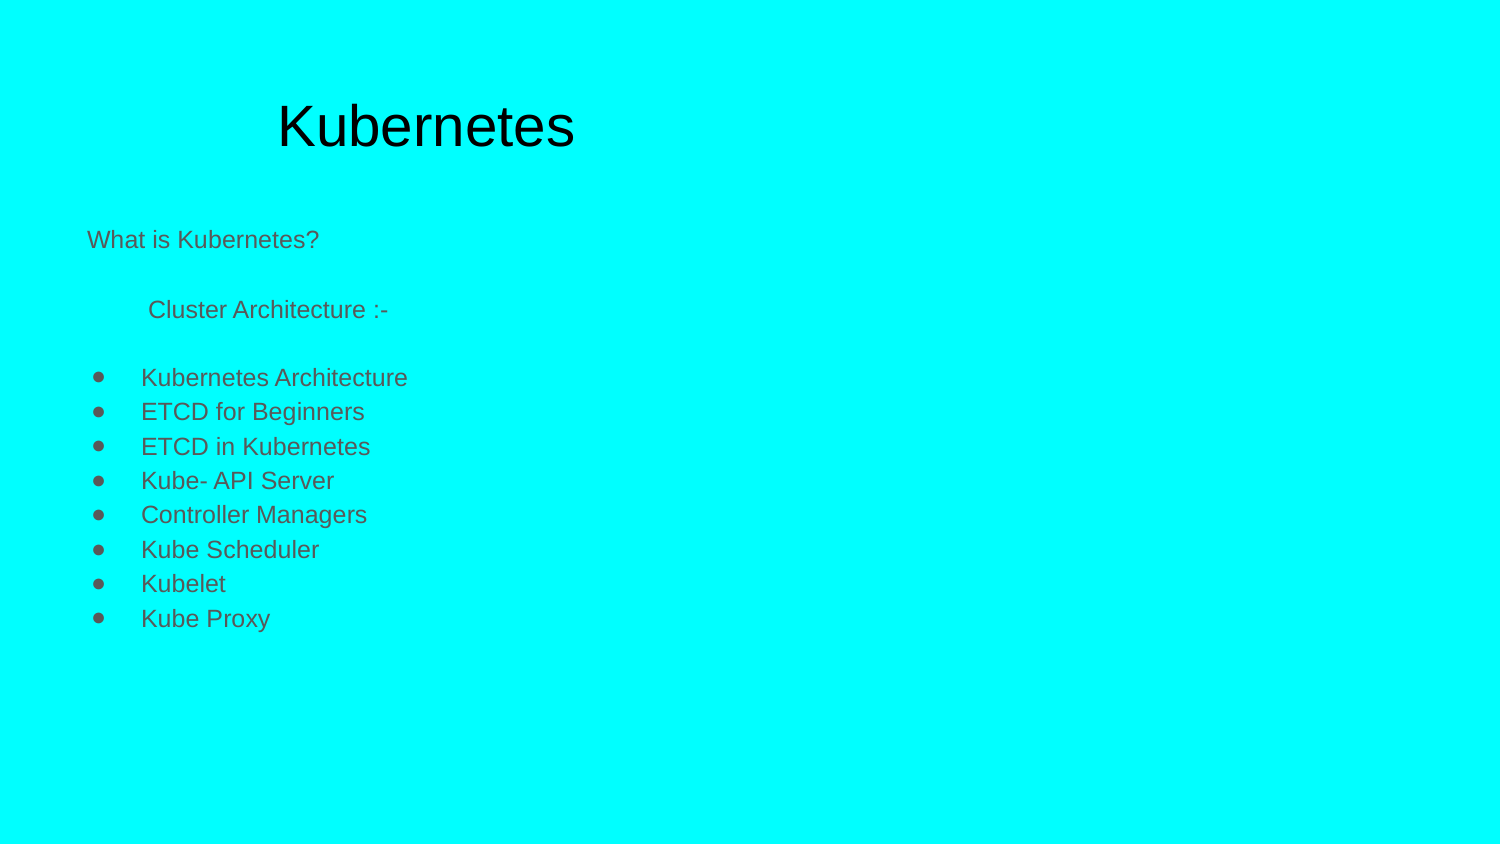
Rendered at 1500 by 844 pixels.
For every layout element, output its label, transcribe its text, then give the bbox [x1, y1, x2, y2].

list What is Kubernetes? Cluster Architecture :- Kubernetes Architecture ETCD for Beginners ETCD in Kubernetes Kube- API Server Controller Managers Kube Scheduler Kubelet Kube Proxy [51, 189, 1449, 750]
title Kubernetes [51, 72, 1449, 167]
